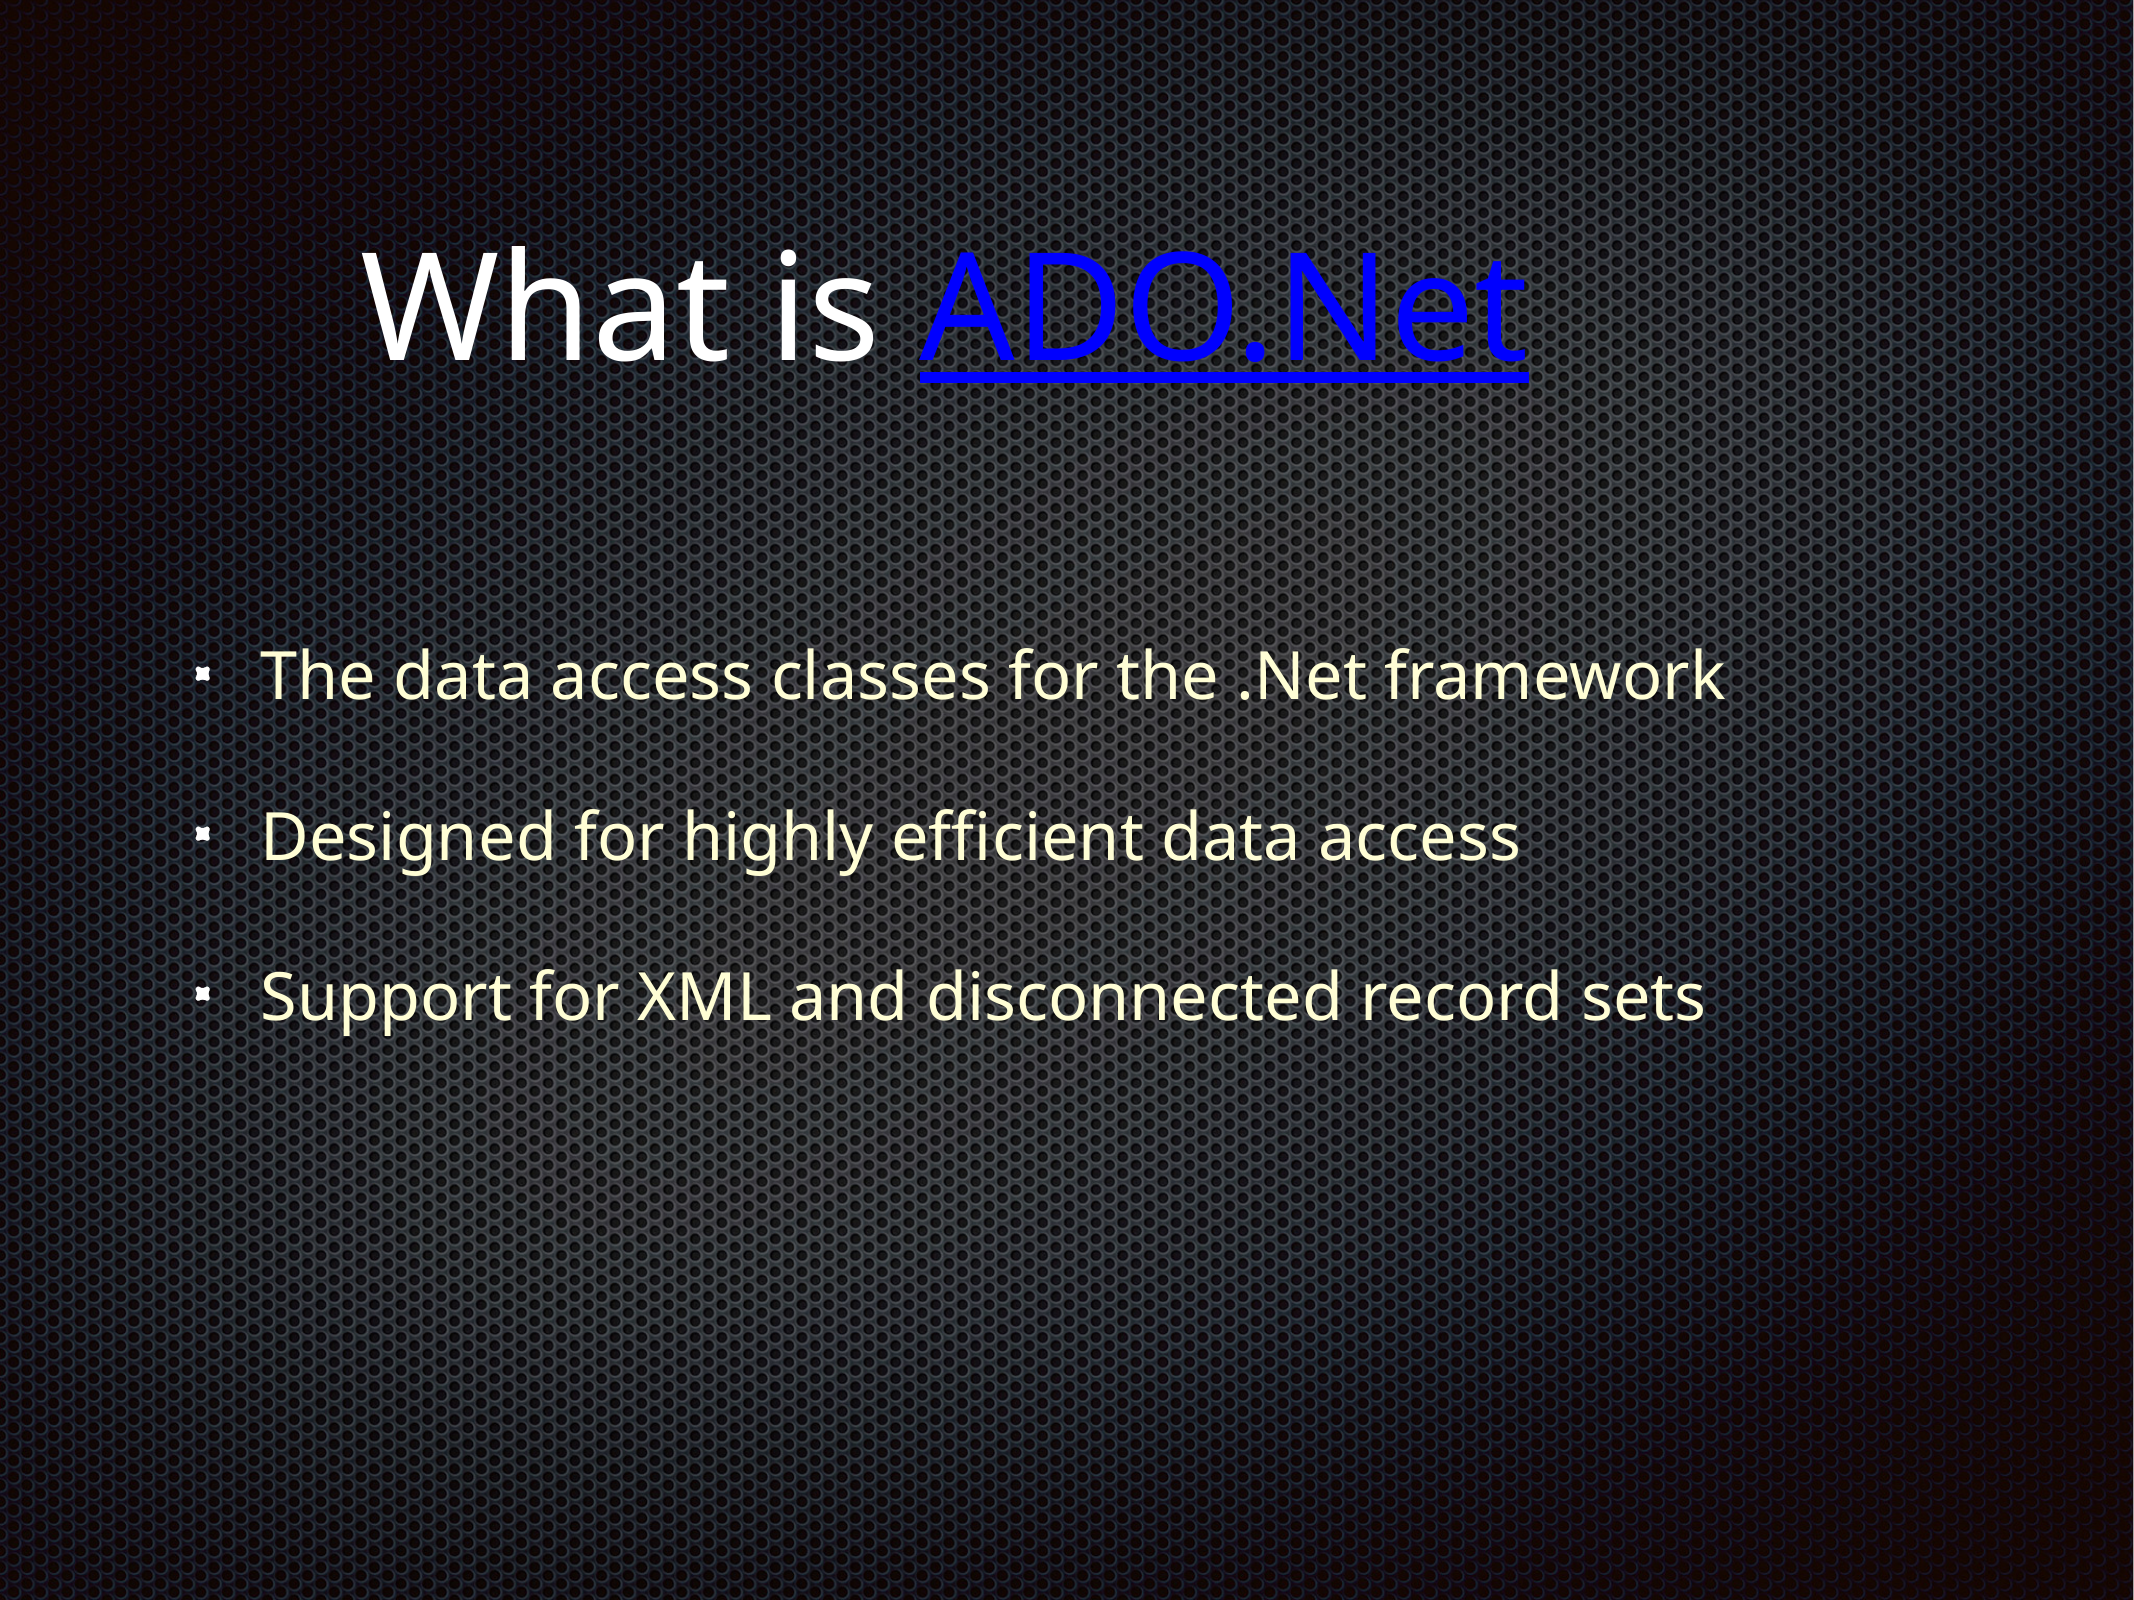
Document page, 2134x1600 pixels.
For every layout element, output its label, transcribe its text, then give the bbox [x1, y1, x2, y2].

title What is ADO.Net [359, 111, 2134, 513]
list The data access classes for the .Net framework Designed for highly efficient data access Support for XML and disconnected record sets [195, 364, 2072, 1303]
picture [0, 0, 2134, 1600]
